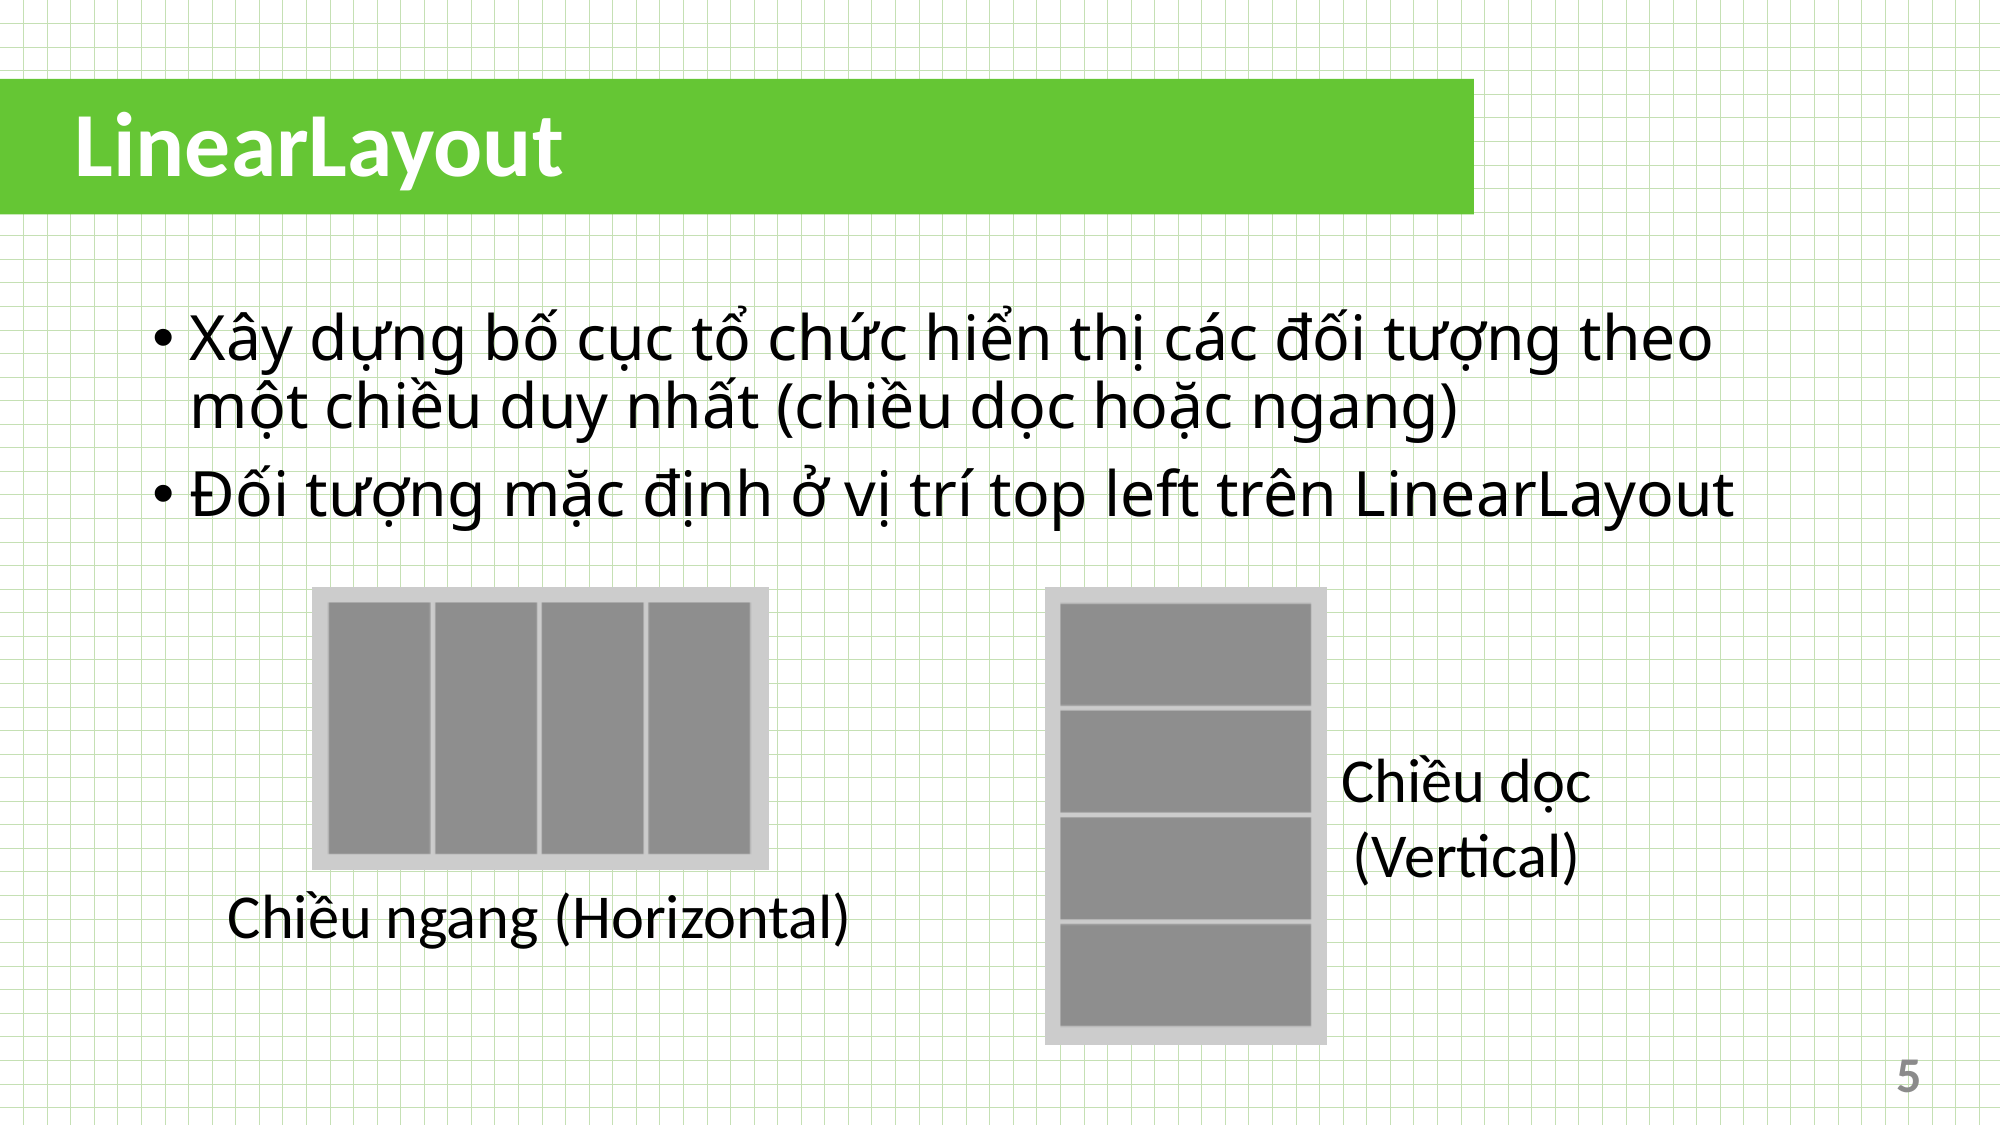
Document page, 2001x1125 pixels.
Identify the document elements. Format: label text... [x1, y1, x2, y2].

list Xây dựng bố cục tổ chức hiển thị các đối tượng theo một chiều duy nhất (chiều dọc hoặc ngang) Đối tượng mặc định ở vị trí top left trên LinearLayout [137, 299, 1863, 563]
text_box Chiều dọc (Vertical) [1327, 732, 1608, 898]
slide_number 5 [1486, 1042, 1937, 1103]
picture [1045, 587, 1327, 1045]
title LinearLayout [0, 78, 1474, 215]
text_box Chiều ngang (Horizontal) [186, 869, 894, 959]
picture [312, 587, 769, 870]
